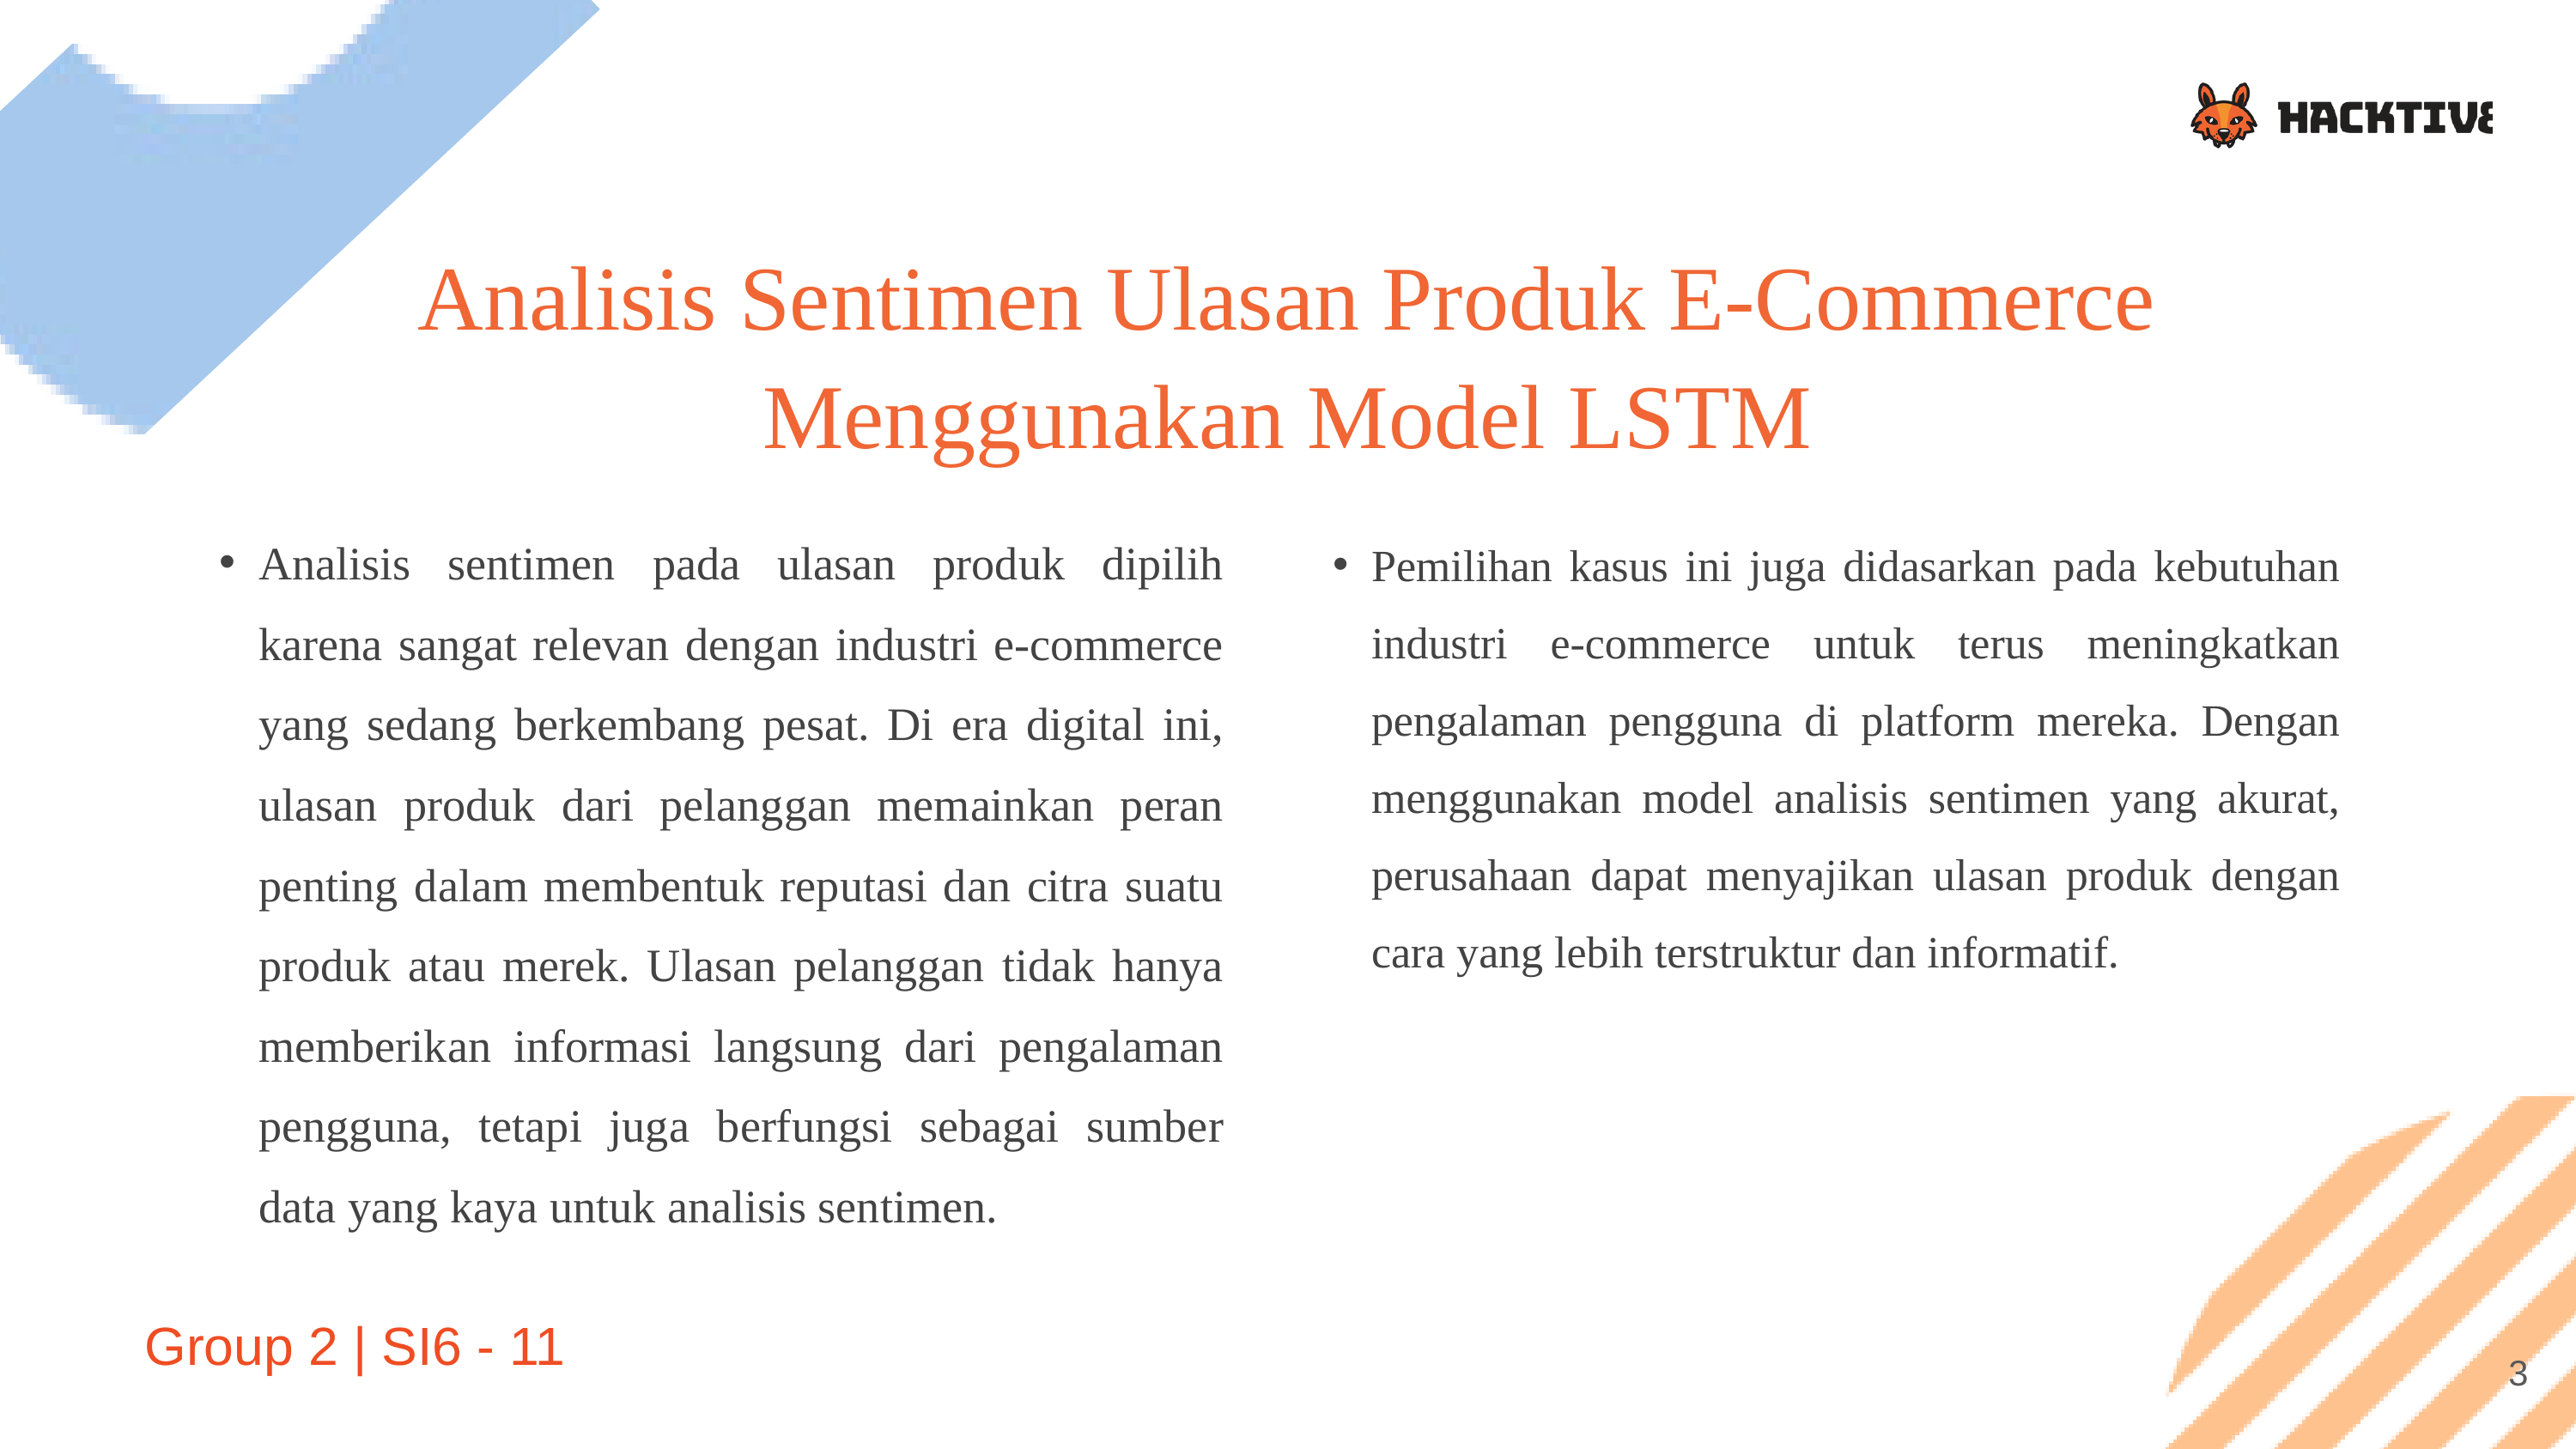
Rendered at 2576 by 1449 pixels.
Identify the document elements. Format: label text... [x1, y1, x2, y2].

text_box [0, 0, 600, 525]
text_box [2188, 80, 2493, 151]
text_box 3 [2399, 1341, 2529, 1393]
text_box [2092, 1019, 2576, 1449]
text_box Pemilihan kasus ini juga didasarkan pada kebutuhan industri e-commerce untuk terus meningkatkan pengalaman pengguna di platform mereka. Dengan menggunakan model analisis sentimen yang akurat, perusahaan dapat menyajikan ulasan produk dengan cara yang lebih terstruktur dan informatif. [1295, 512, 2341, 977]
text_box Analisis sentimen pada ulasan produk dipilih karena sangat relevan dengan industri e-commerce yang sedang berkembang pesat. Di era digital ini, ulasan produk dari pelanggan memainkan peran penting dalam membentuk reputasi dan citra suatu produk atau merek. Ulasan pelanggan tidak hanya memberikan informasi langsung dari pengalaman pengguna, tetapi juga berfungsi sebagai sumber data yang kaya untuk analisis sentimen. [179, 509, 1225, 1232]
text_box Group 2 | SI6 - 11 [144, 1306, 1261, 1376]
text_box Analisis Sentimen Ulasan Produk E-Commerce Menggunakan Model LSTM [202, 230, 2374, 467]
